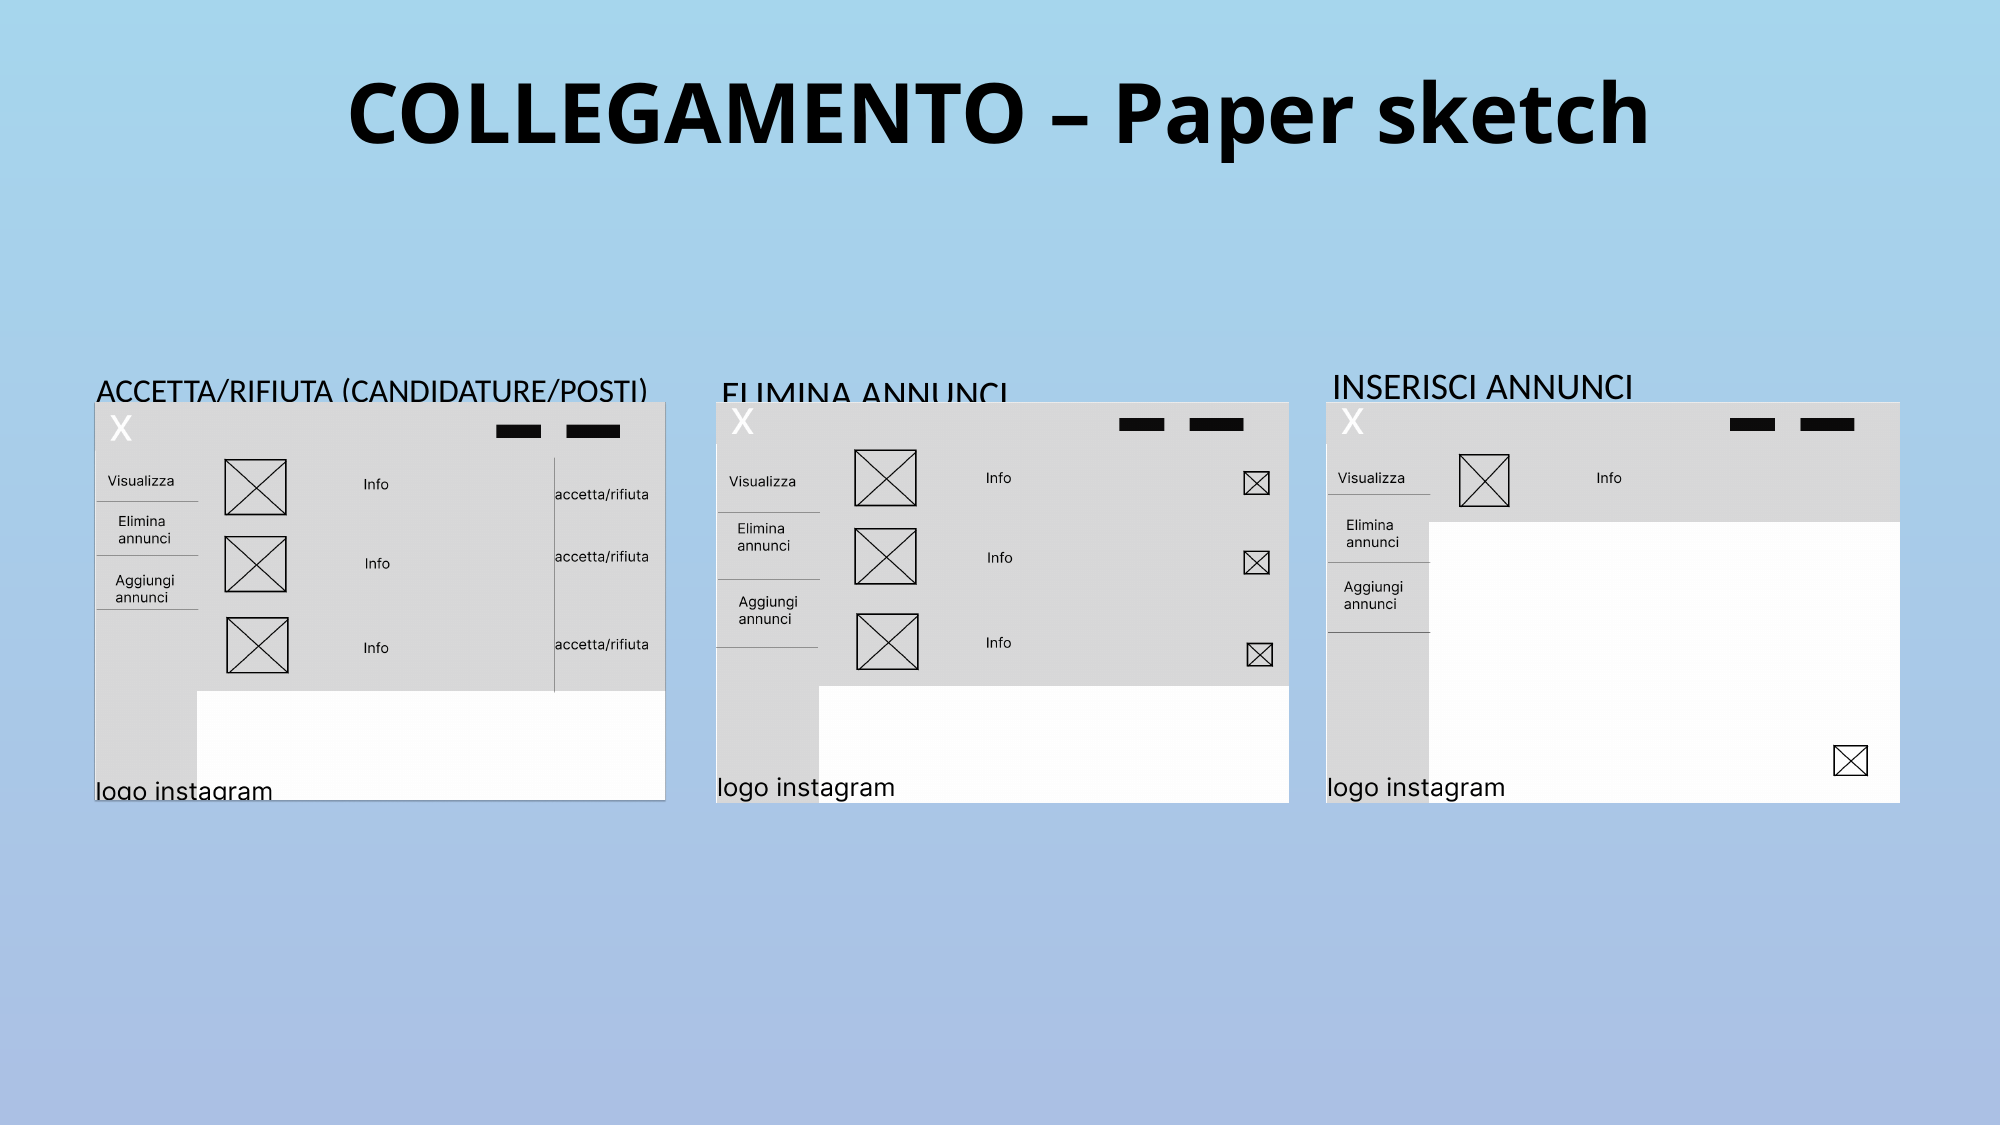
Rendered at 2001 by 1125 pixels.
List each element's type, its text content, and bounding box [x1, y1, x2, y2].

text_box ELIMINA ANNUNCI [706, 362, 1157, 423]
text_box INSERISCI ANNUNCI [1317, 354, 1768, 415]
title COLLEGAMENTO – Paper sketch [137, 0, 1863, 234]
picture [716, 402, 1289, 803]
picture [1326, 402, 1900, 803]
picture [93, 402, 667, 804]
text_box ACCETTA/RIFIUTA (CANDIDATURE/POSTI) [81, 362, 666, 418]
